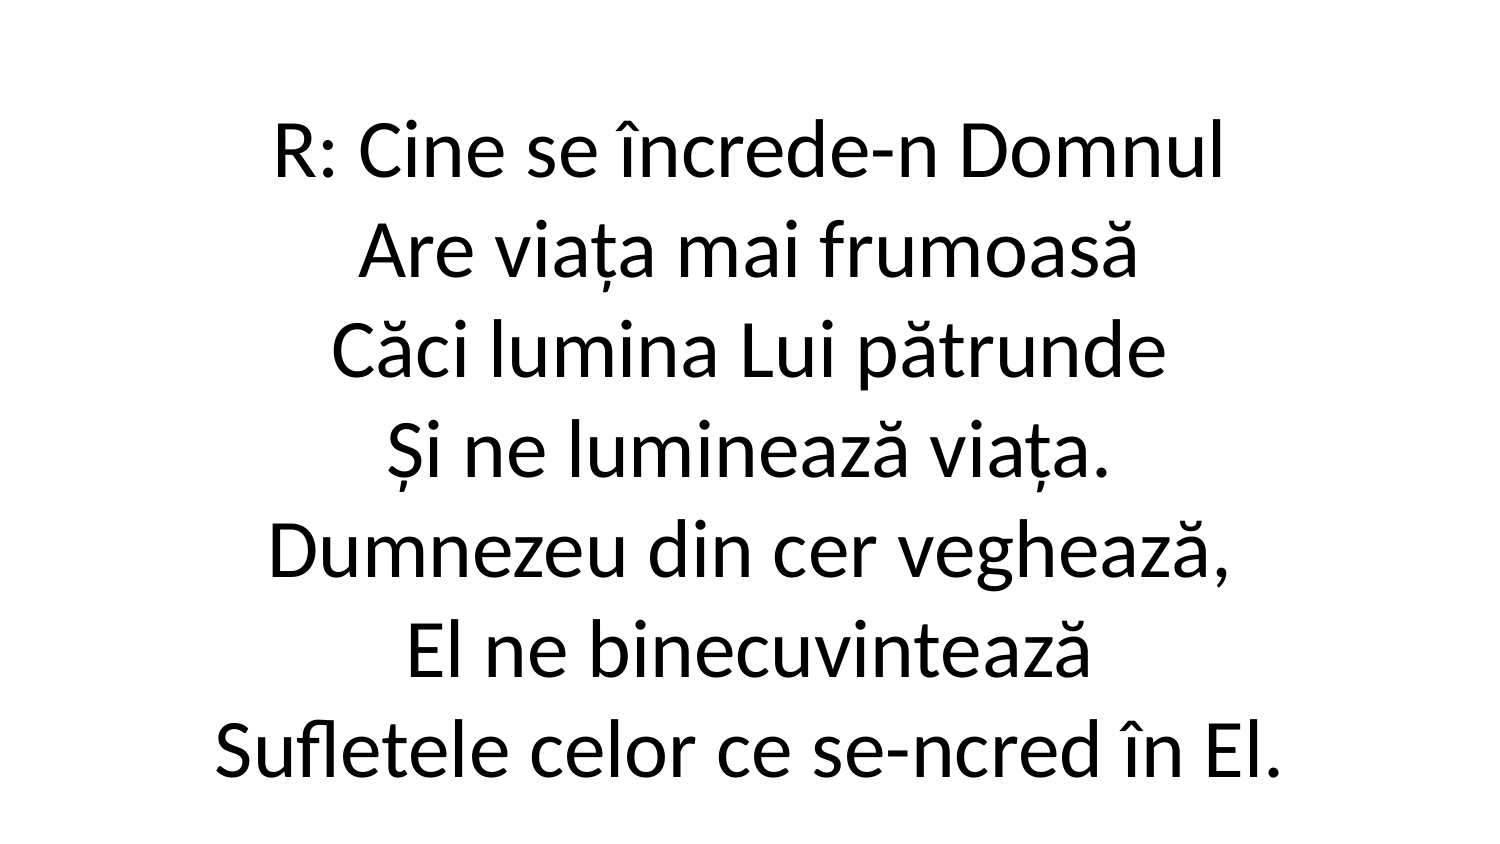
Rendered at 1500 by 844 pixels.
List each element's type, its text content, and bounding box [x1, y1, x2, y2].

text_box R: Cine se încrede-n Domnul Are viața mai frumoasă Căci lumina Lui pătrunde Și ne luminează viața. Dumnezeu din cer veghează, El ne binecuvintează Sufletele celor ce se-ncred în El. [199, 42, 1301, 802]
